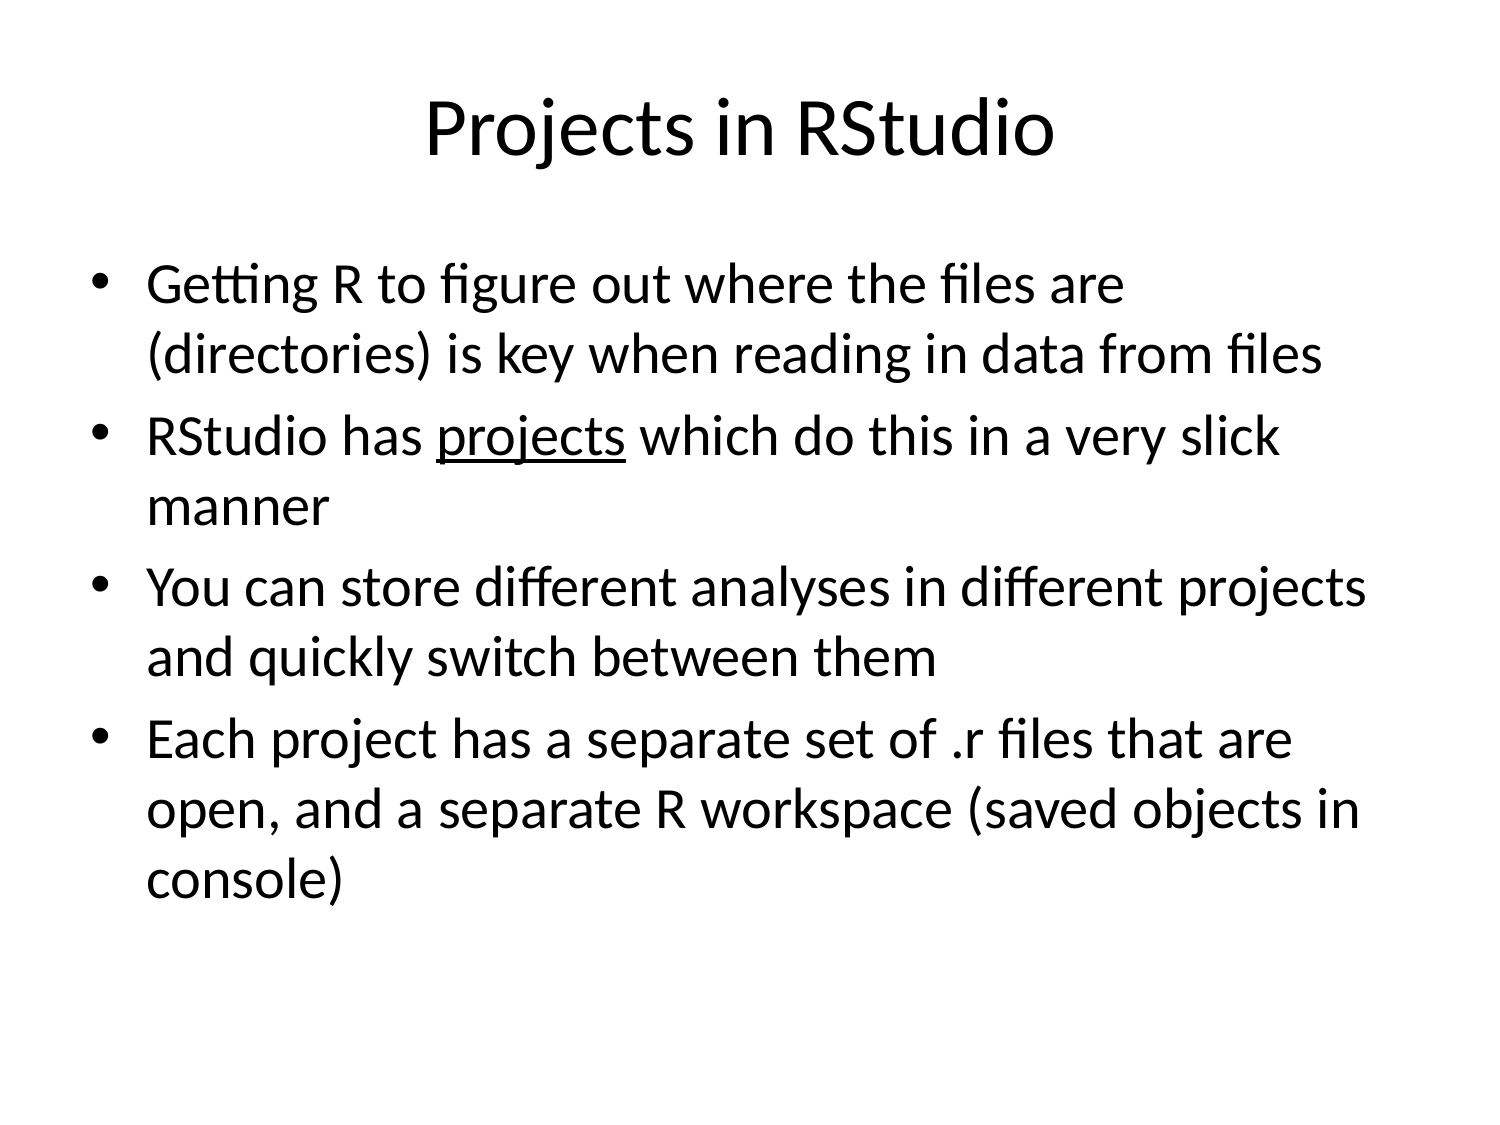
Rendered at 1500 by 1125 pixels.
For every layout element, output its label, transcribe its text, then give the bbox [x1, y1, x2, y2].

title Projects in RStudio [75, 45, 1425, 200]
list Getting R to figure out where the files are (directories) is key when reading in data from files RStudio has projects which do this in a very slick manner You can store different analyses in different projects and quickly switch between them Each project has a separate set of .r files that are open, and a separate R workspace (saved objects in console) [75, 237, 1425, 1075]
